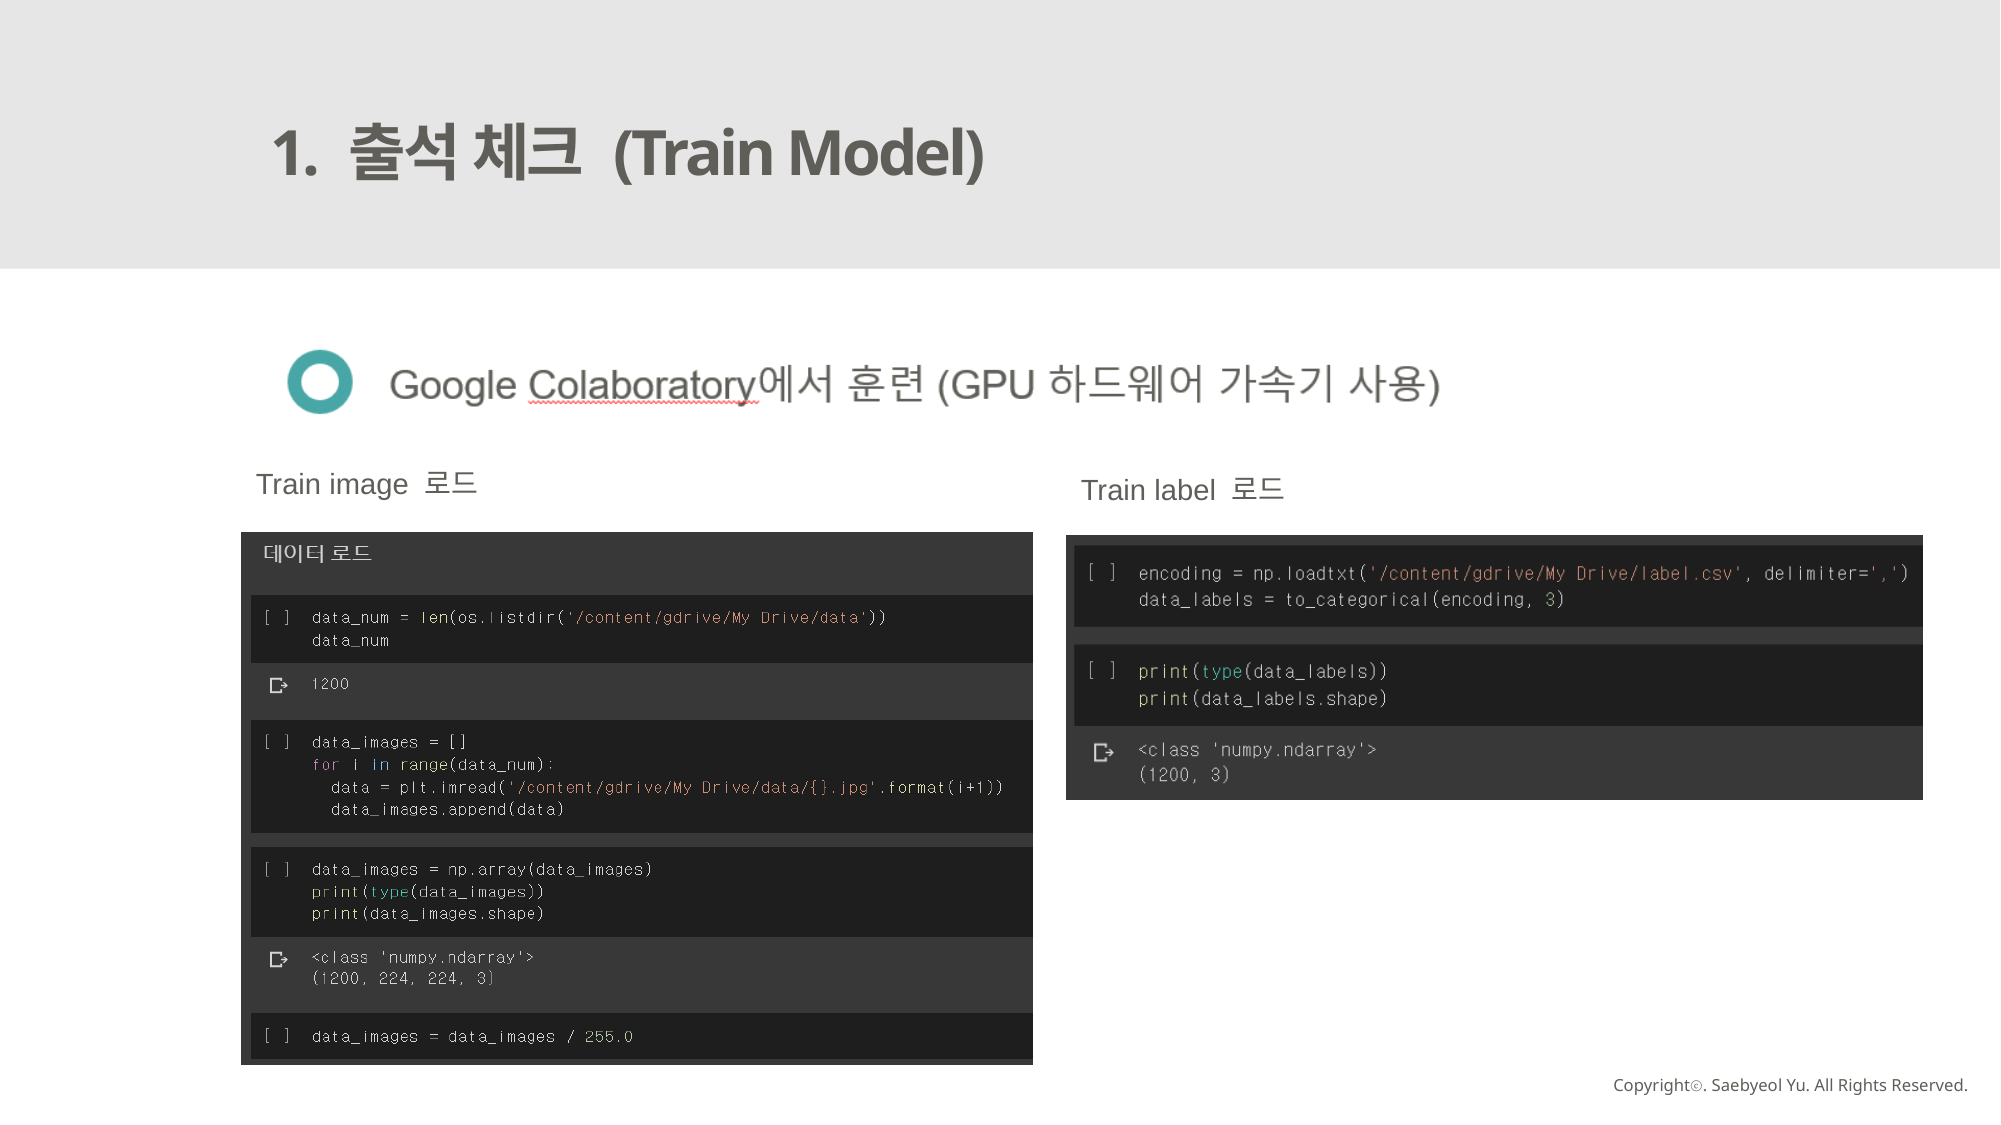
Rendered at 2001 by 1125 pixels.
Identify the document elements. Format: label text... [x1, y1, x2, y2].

text_box 1. 출석 체크 (Train Model) [255, 105, 1298, 196]
picture [240, 532, 1033, 1065]
text_box Train label 로드 [1066, 463, 1568, 514]
picture [255, 320, 1472, 433]
text_box [0, 0, 2000, 270]
picture [1065, 535, 1923, 800]
text_box Train image 로드 [241, 457, 743, 508]
